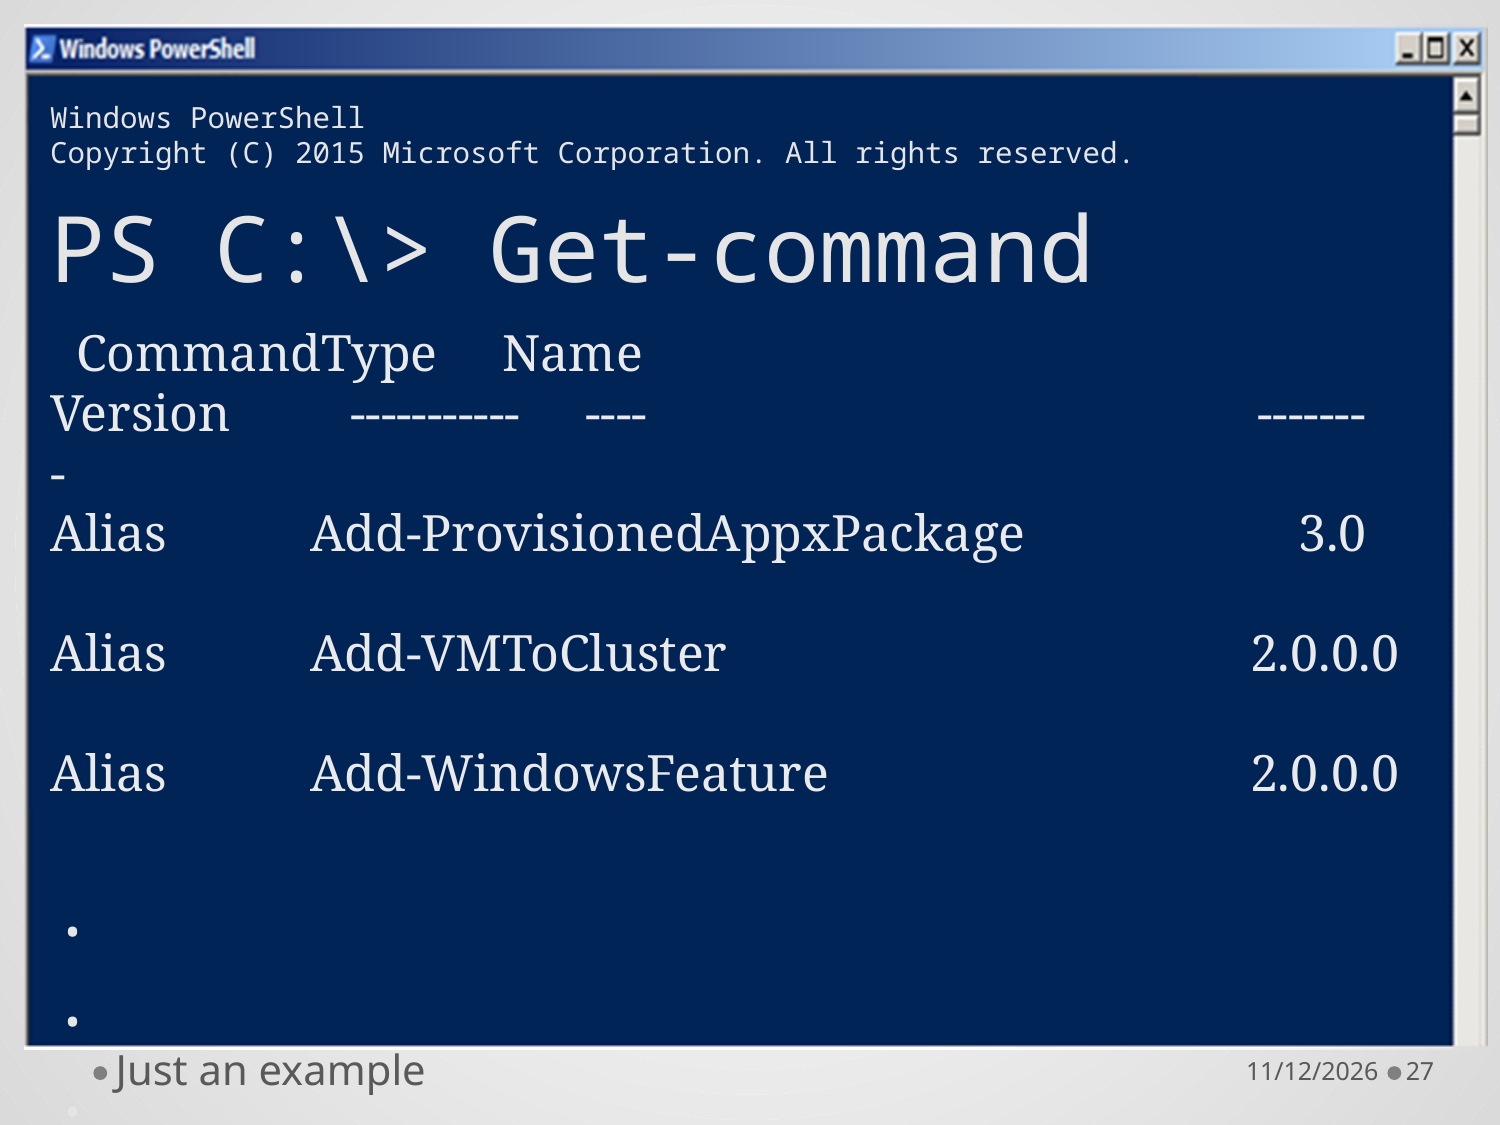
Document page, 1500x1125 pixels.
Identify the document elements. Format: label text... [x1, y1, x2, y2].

slide_number 27 [1425, 1042, 1494, 1103]
text_box Windows PowerShell Copyright (C) 2015 Microsoft Corporation. All rights reserved. PS C:\> Get-command CommandType Name Version ----------- ---- ------- - Alias Add-ProvisionedAppxPackage 3.0 Alias Add-VMToCluster 2.0.0.0 Alias Add-WindowsFeature 2.0.0.0 . . . [50, 1059, 1425, 1125]
picture [24, 24, 1488, 1051]
